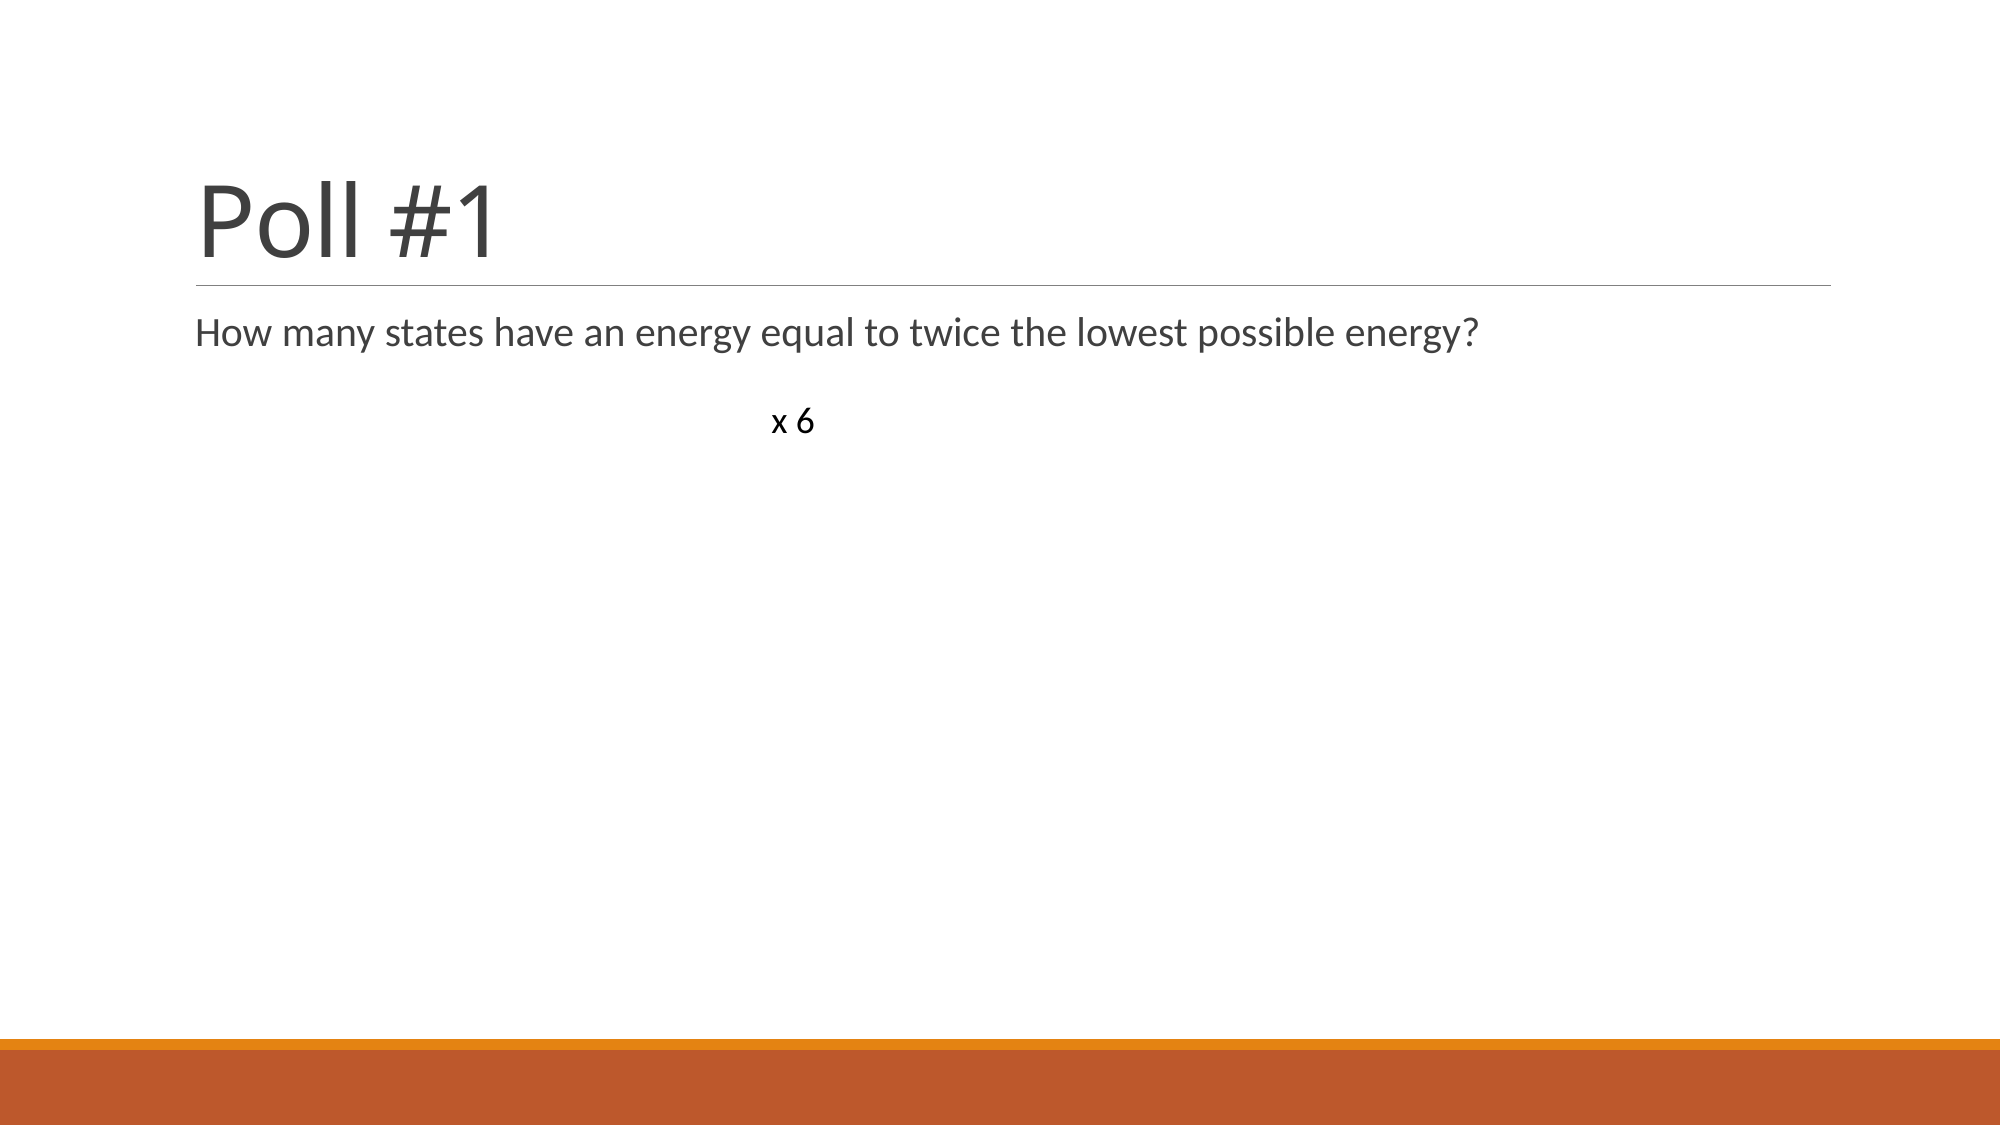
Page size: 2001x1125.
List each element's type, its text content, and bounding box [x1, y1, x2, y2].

list How many states have an energy equal to twice the lowest possible energy? [180, 302, 1830, 963]
title Poll #1 [180, 47, 1830, 285]
